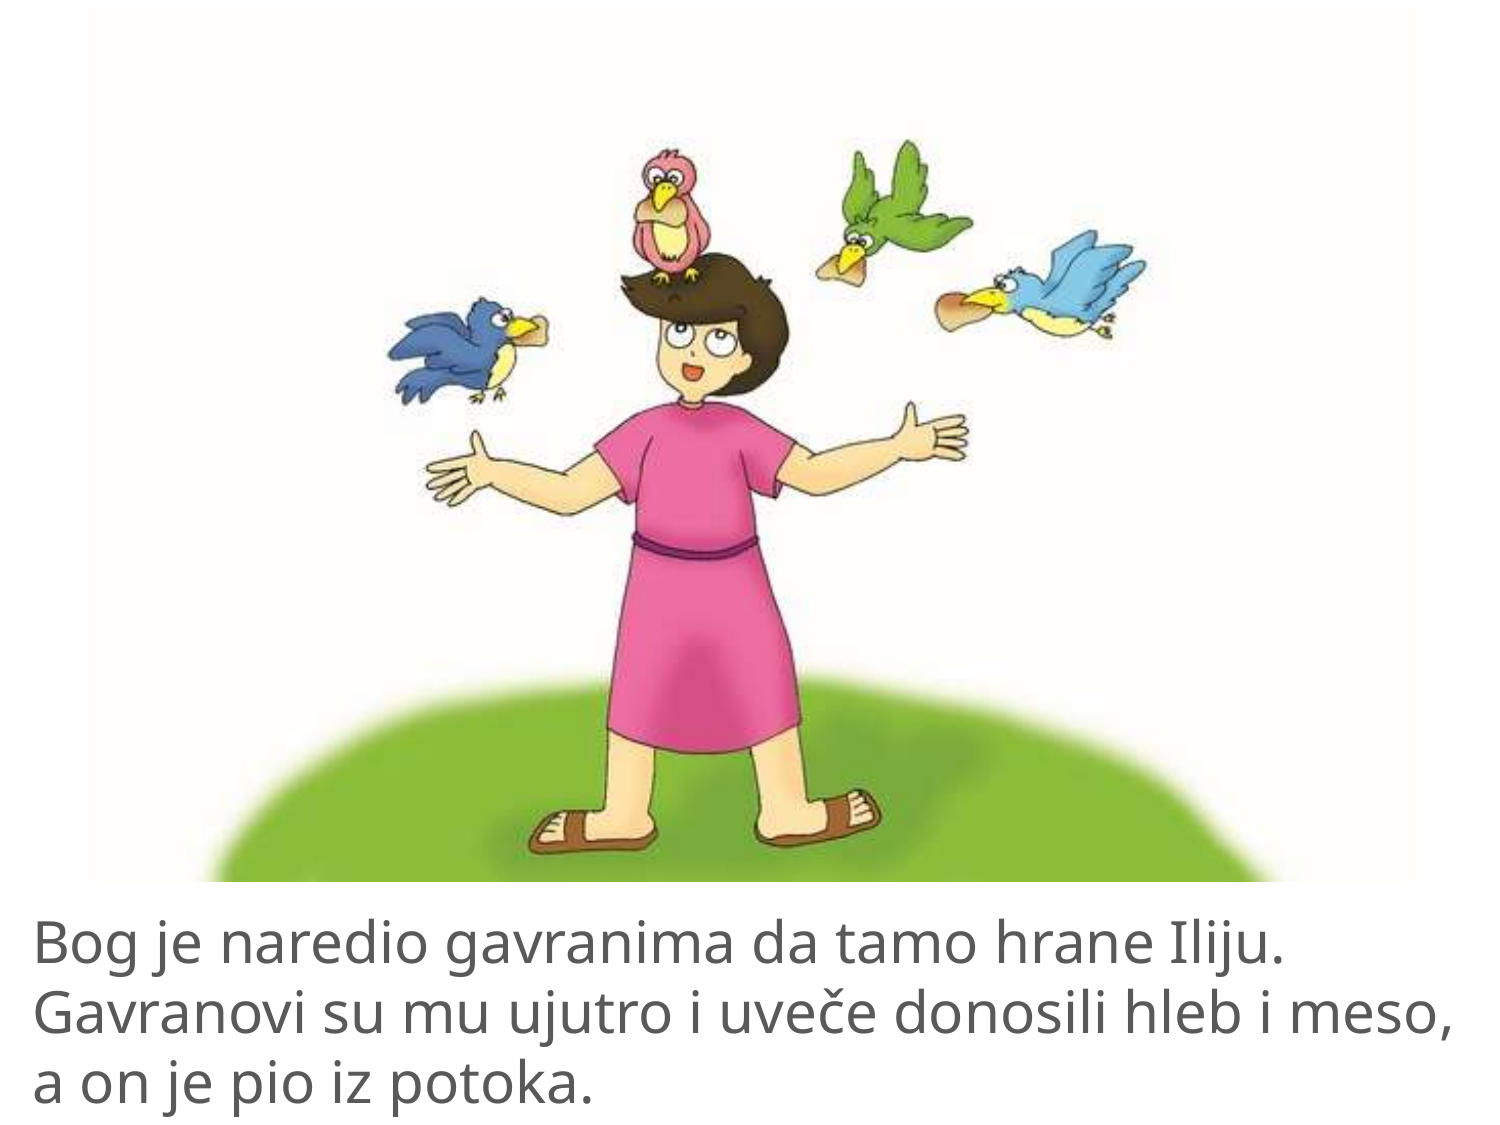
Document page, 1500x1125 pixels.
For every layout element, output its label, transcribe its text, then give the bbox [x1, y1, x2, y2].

text_box Bog je naredio gavranima da tamo hrane Iliju. Gavranovi su mu ujutro i uveče donosili hleb i meso, a on je pio iz potoka. [17, 897, 1500, 1123]
picture [89, 6, 1421, 882]
